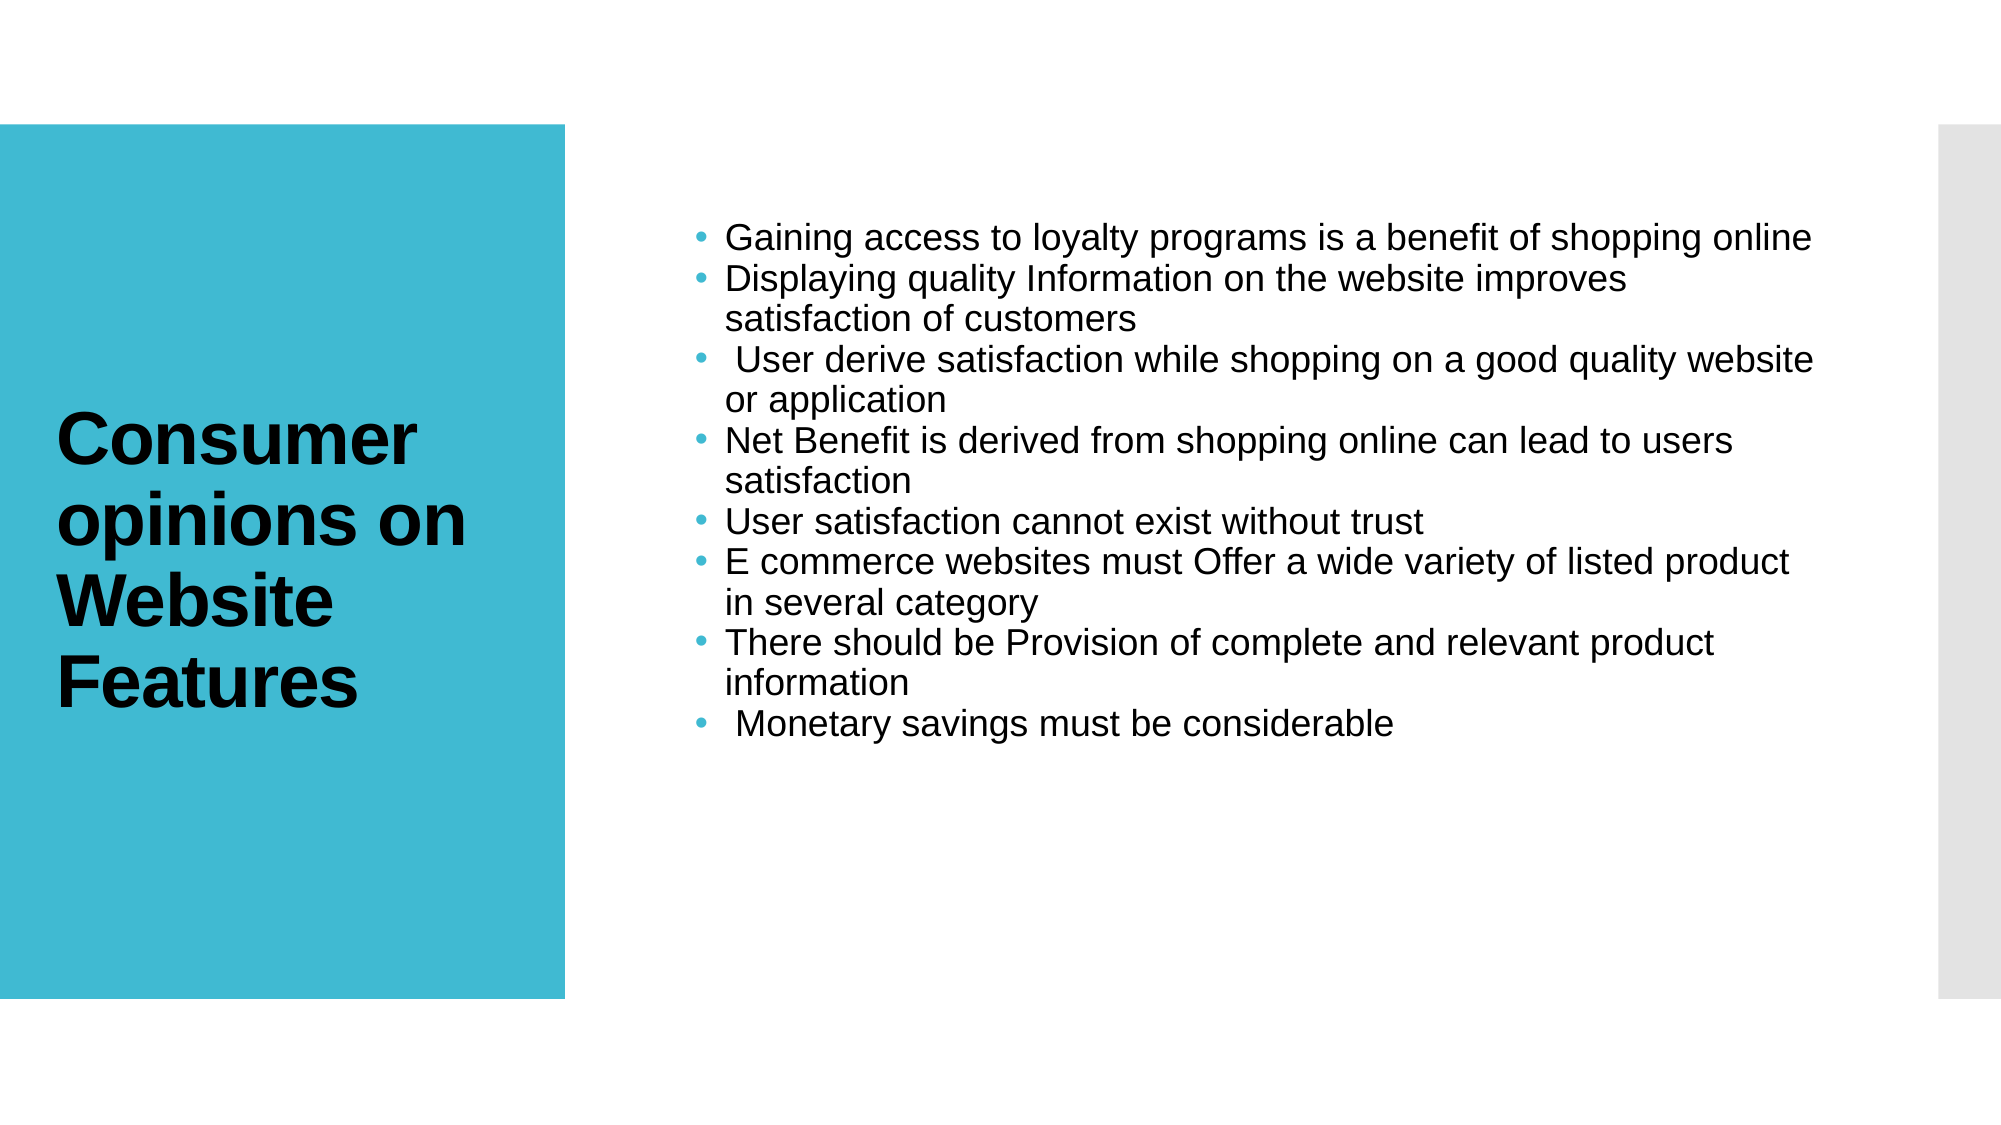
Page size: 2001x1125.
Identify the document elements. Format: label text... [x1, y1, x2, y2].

list Gaining access to loyalty programs is a benefit of shopping online Displaying quality Information on the website improves satisfaction of customers User derive satisfaction while shopping on a good quality website or application Net Benefit is derived from shopping online can lead to users satisfaction User satisfaction cannot exist without trust E commerce websites must Offer a wide variety of listed product in several category There should be Provision of complete and relevant product information Monetary savings must be considerable [634, 141, 1835, 982]
title Consumer opinions on Website Features [41, 184, 525, 940]
